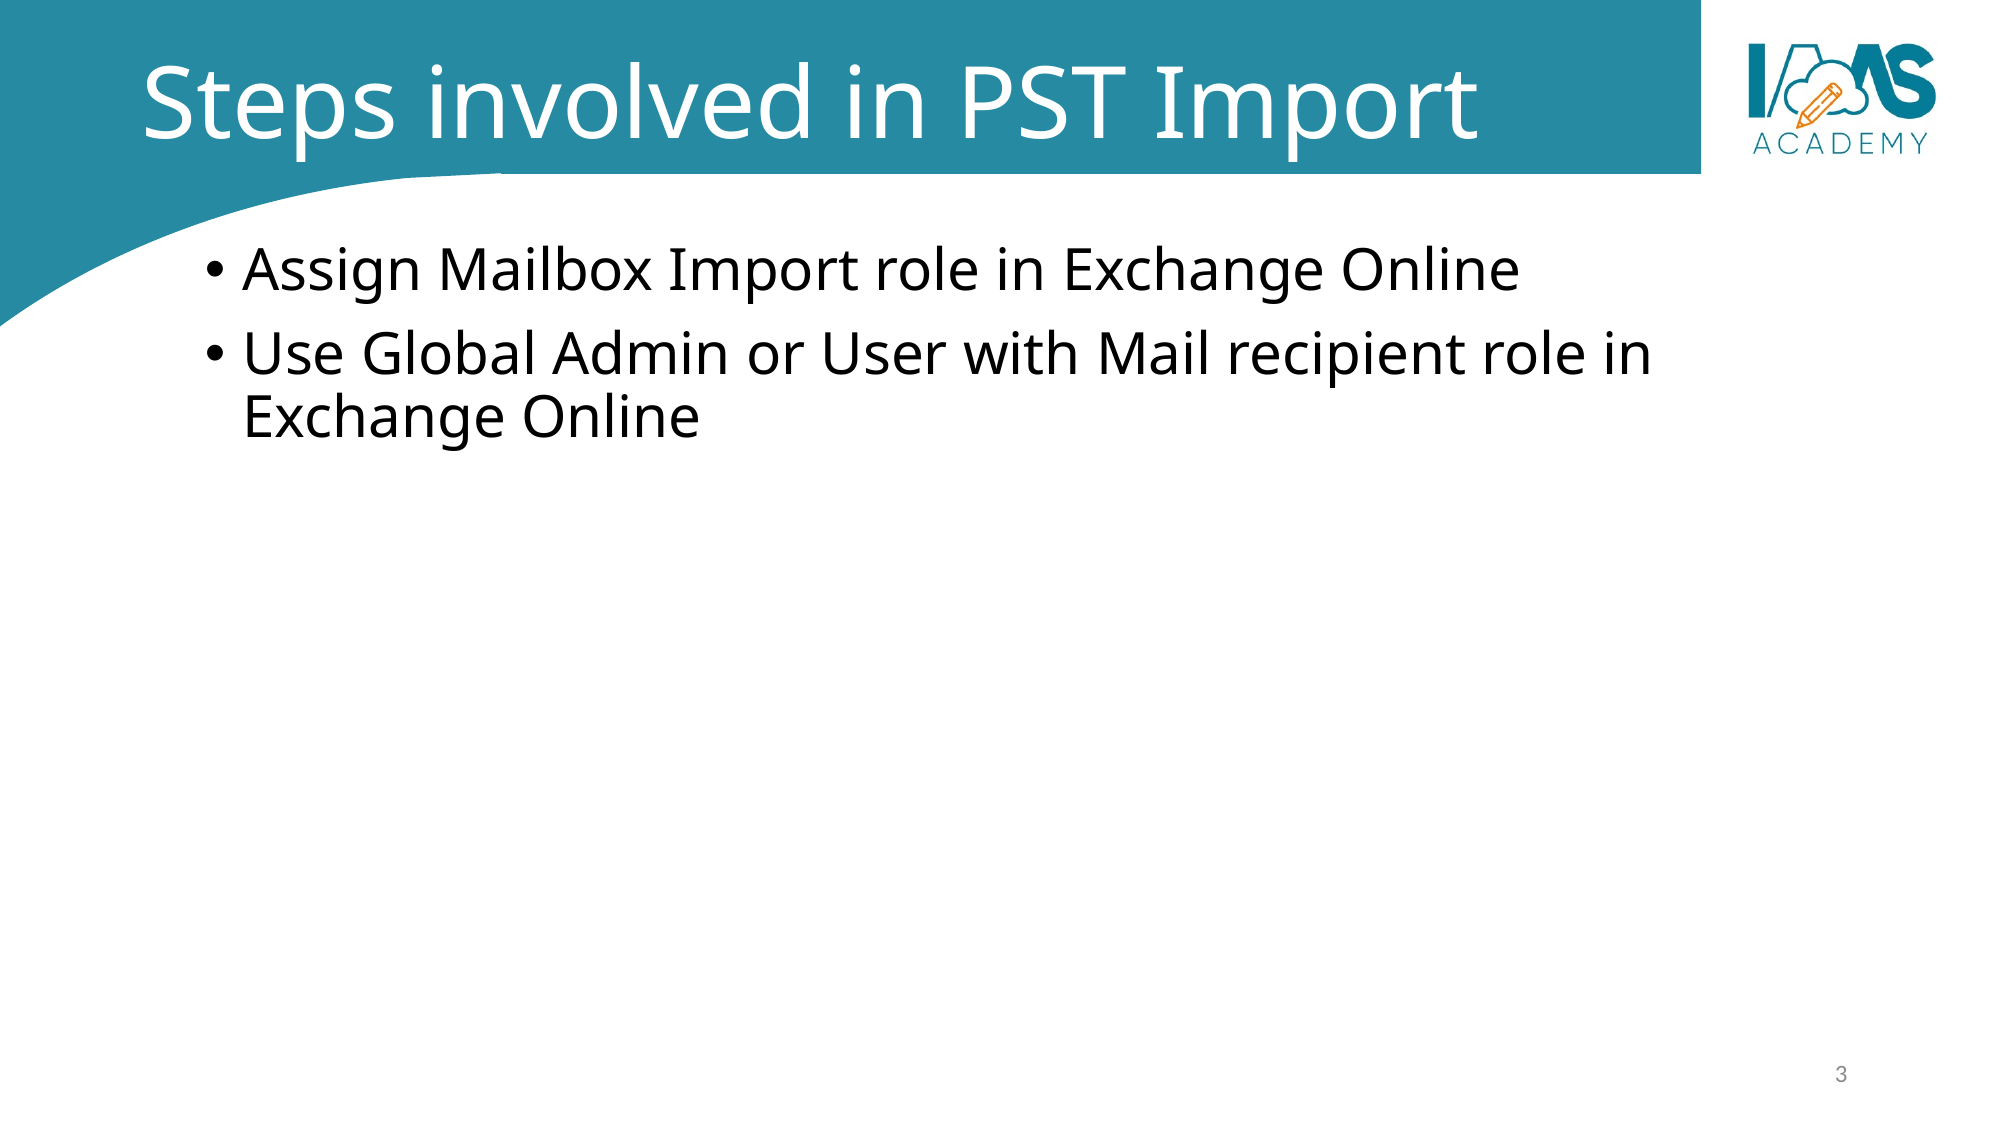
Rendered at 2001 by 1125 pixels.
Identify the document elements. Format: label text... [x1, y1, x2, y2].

picture [1740, 10, 1944, 159]
slide_number 3 [1412, 1042, 1863, 1103]
title Steps involved in PST Import [126, 35, 1852, 178]
list Assign Mailbox Import role in Exchange Online Use Global Admin or User with Mail recipient role in Exchange Online [189, 232, 1863, 1014]
